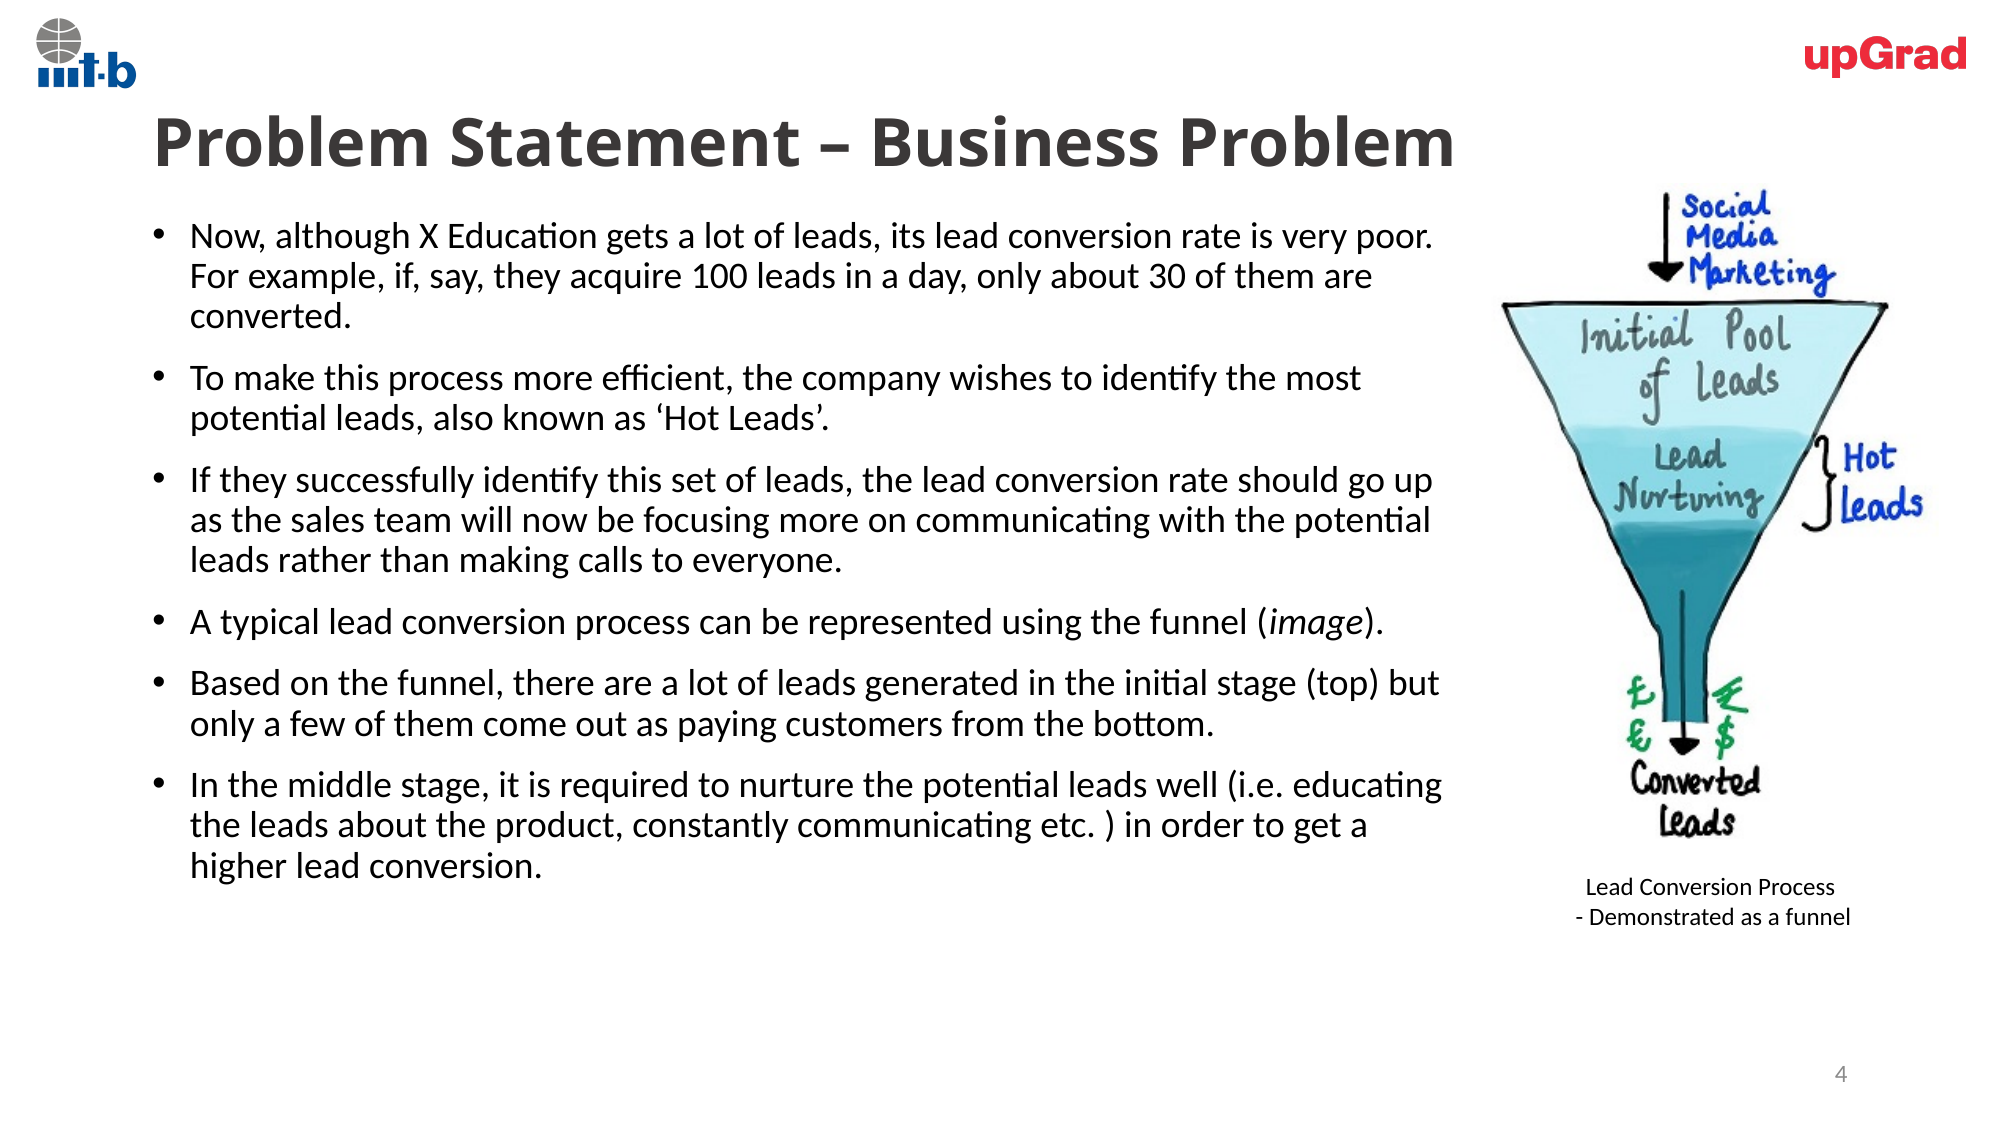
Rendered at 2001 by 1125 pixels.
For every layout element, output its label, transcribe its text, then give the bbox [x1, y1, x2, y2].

picture [32, 17, 138, 89]
picture [1489, 183, 1939, 850]
picture [1805, 36, 1966, 78]
title Problem Statement – Business Problem [137, 96, 1863, 194]
text_box Lead Conversion Process - Demonstrated as a funnel [1488, 863, 1939, 939]
list Now, although X Education gets a lot of leads, its lead conversion rate is very poor. For example, if, say, they acquire 100 leads in a day, only about 30 of them are converted. To make this process more efficient, the company wishes to identify the most potential leads, also known as ‘Hot Leads’. If they successfully identify this set of leads, the lead conversion rate should go up as the sales team will now be focusing more on communicating with the potential leads rather than making calls to everyone. A typical lead conversion process can be represented using the funnel (image). Based on the funnel, there are a lot of leads generated in the initial stage (top) but only a few of them come out as paying customers from the bottom. In the middle stage, it is required to nurture the potential leads well (i.e. educating the leads about the product, constantly communicating etc. ) in order to get a higher lead conversion. [137, 208, 1466, 1029]
slide_number 4 [1412, 1042, 1863, 1103]
